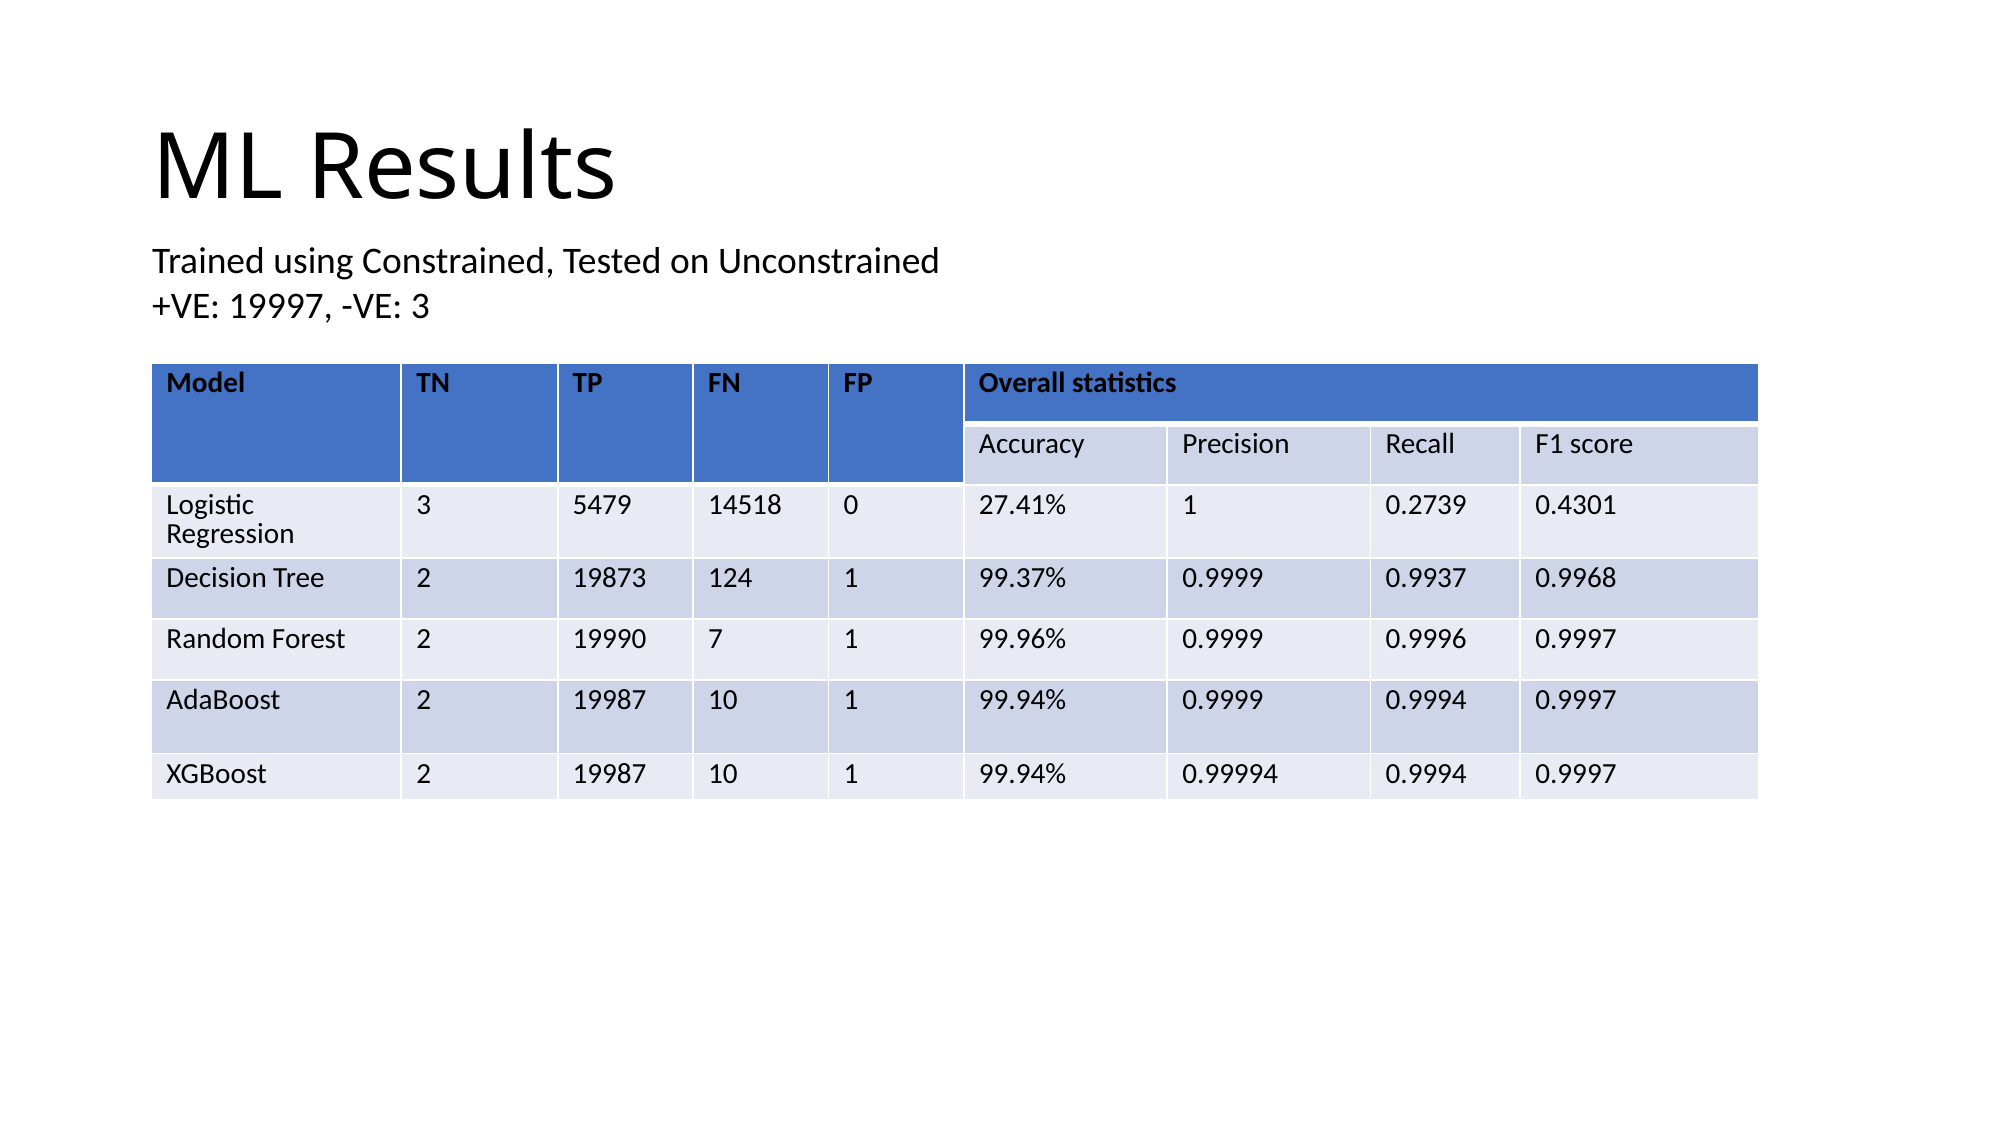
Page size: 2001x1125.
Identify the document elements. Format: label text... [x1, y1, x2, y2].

table_cell Decision Tree [152, 559, 400, 618]
table_cell 0.4301 [1521, 486, 1758, 557]
table_cell 10 [694, 681, 828, 753]
table_cell 1 [1168, 486, 1370, 557]
table_cell 0.9997 [1521, 754, 1758, 799]
table_cell 2 [402, 559, 557, 618]
table_cell 99.94% [965, 754, 1166, 799]
table_cell 0.9937 [1371, 559, 1519, 618]
table_cell 1 [829, 559, 963, 618]
table_cell Random Forest [152, 620, 400, 679]
table_header FP [829, 364, 963, 482]
table_cell 99.96% [965, 620, 1166, 679]
table_cell 10 [694, 754, 828, 799]
table_cell Accuracy [965, 427, 1166, 484]
table_cell 0.9994 [1371, 754, 1519, 799]
table_cell 0.9996 [1371, 620, 1519, 679]
table_cell 0 [829, 487, 963, 557]
table_cell 0.99994 [1168, 754, 1370, 799]
table_cell 0.9999 [1168, 559, 1370, 618]
table_cell 0.9994 [1371, 681, 1519, 753]
table_cell 2 [402, 754, 557, 799]
table_cell 19987 [559, 754, 692, 799]
table_cell XGBoost [152, 754, 400, 799]
table_cell 1 [829, 681, 963, 753]
table_cell 2 [402, 620, 557, 679]
table_header TP [559, 364, 692, 482]
table_cell 19987 [559, 681, 692, 753]
table_cell 0.2739 [1371, 486, 1519, 557]
table_cell 99.37% [965, 559, 1166, 618]
table_cell 0.9999 [1168, 620, 1370, 679]
table_cell 1 [829, 754, 963, 799]
table_cell Logistic Regression [152, 487, 400, 557]
title ML Results [137, 59, 1863, 278]
table_cell F1 score [1521, 427, 1758, 484]
table_cell 19873 [559, 559, 692, 618]
table_cell 99.94% [965, 681, 1166, 753]
table_header Overall statistics [965, 364, 1758, 421]
table_cell 5479 [559, 487, 692, 557]
table_cell 0.9997 [1521, 620, 1758, 679]
table_cell 14518 [694, 487, 828, 557]
table_cell AdaBoost [152, 681, 400, 753]
table_cell 27.41% [965, 486, 1166, 557]
table_cell Recall [1371, 427, 1519, 484]
table_cell 19990 [559, 620, 692, 679]
table_cell 0.9968 [1521, 559, 1758, 618]
table_header TN [402, 364, 557, 482]
table_cell 2 [402, 681, 557, 753]
table_cell 3 [402, 487, 557, 557]
table_cell 0.9999 [1168, 681, 1370, 753]
table_header FN [694, 364, 828, 482]
table_cell 124 [694, 559, 828, 618]
table_cell Precision [1168, 427, 1370, 484]
table_cell 7 [694, 620, 828, 679]
table_header Model [152, 364, 400, 482]
table_cell 1 [829, 620, 963, 679]
table_cell 0.9997 [1521, 681, 1758, 753]
text_box Trained using Constrained, Tested on Unconstrained +VE: 19997, -VE: 3 [137, 228, 1118, 334]
